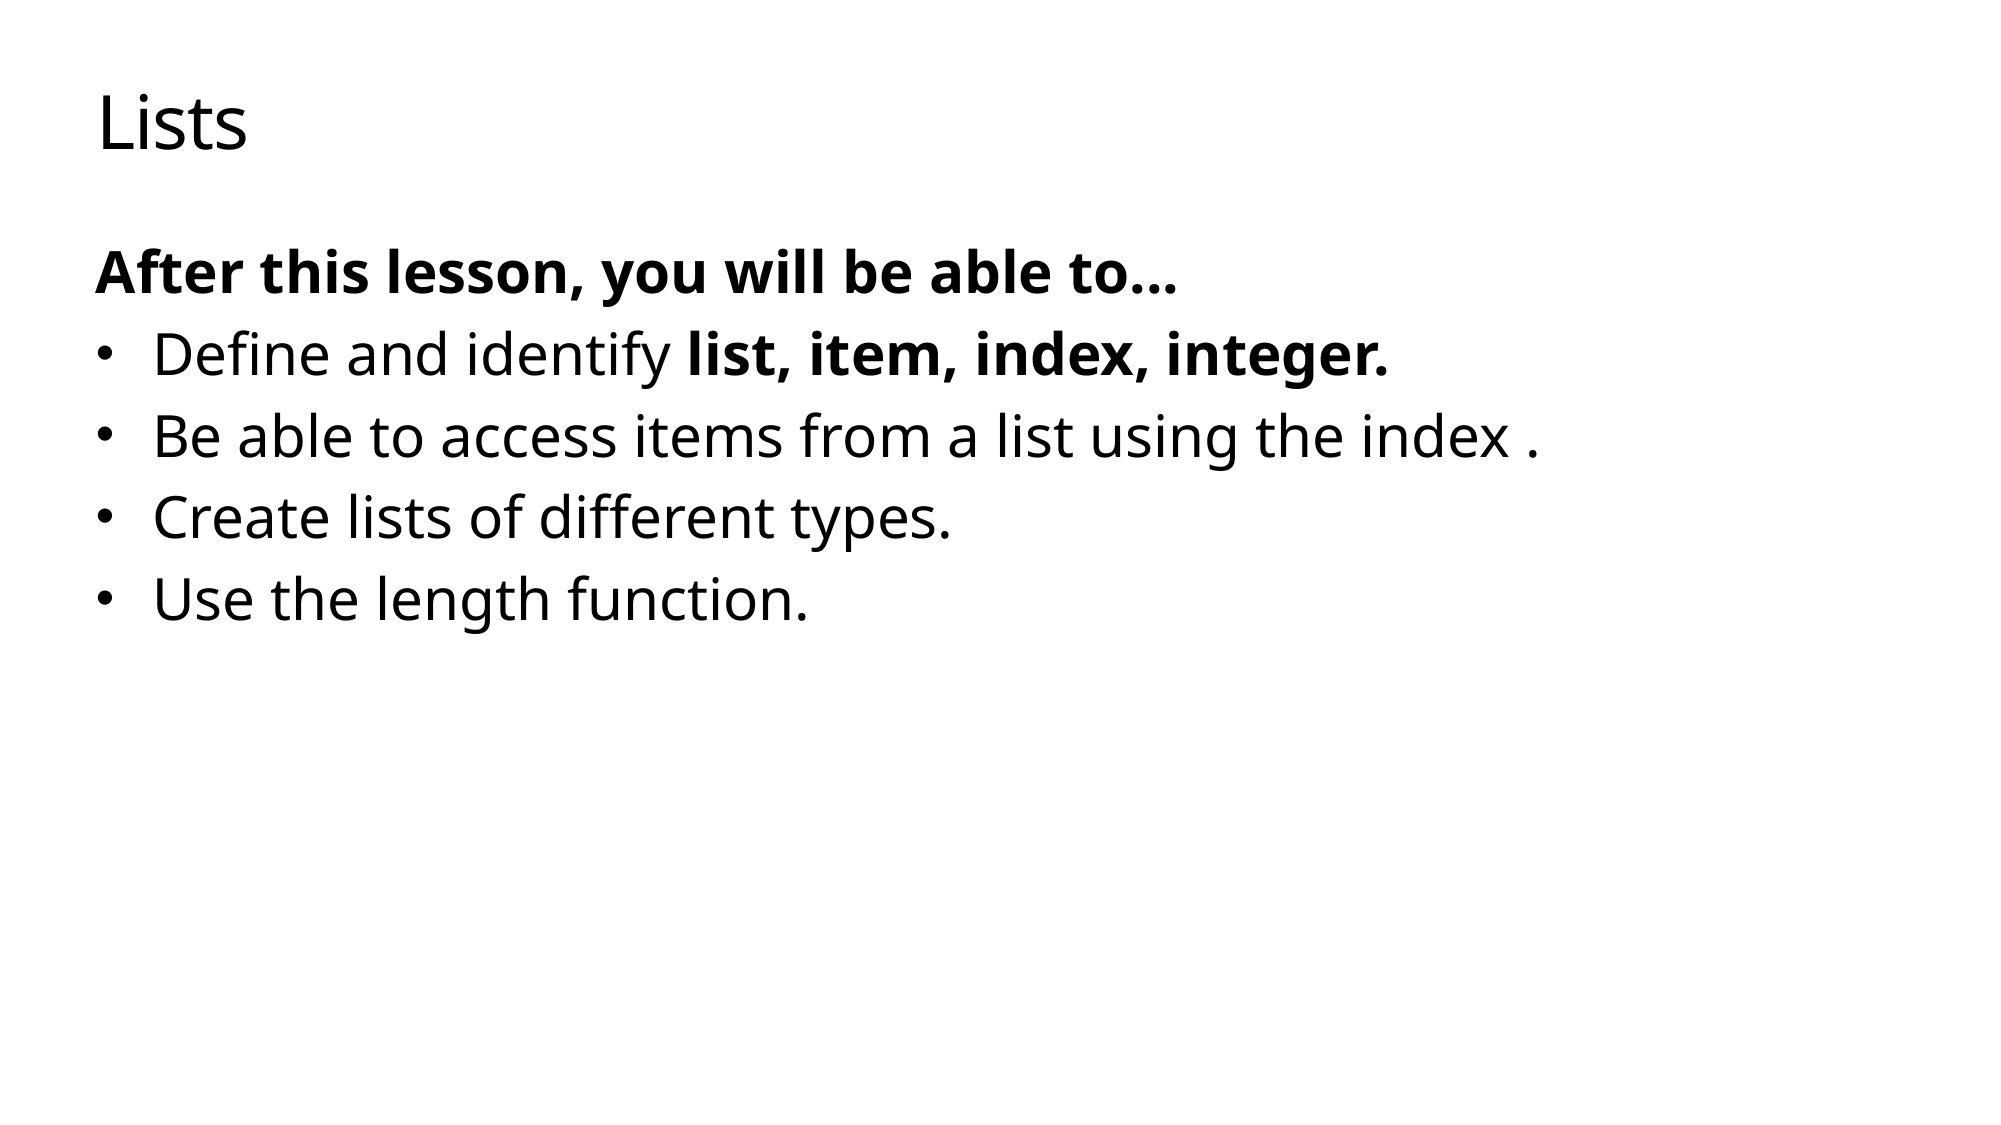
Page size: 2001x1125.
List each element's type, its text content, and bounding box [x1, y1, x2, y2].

list After this lesson, you will be able to... Define and identify list, item, index, integer. Be able to access items from a list using the index . Create lists of different types. Use the length function. [95, 235, 1904, 646]
title Lists [96, 75, 1904, 166]
